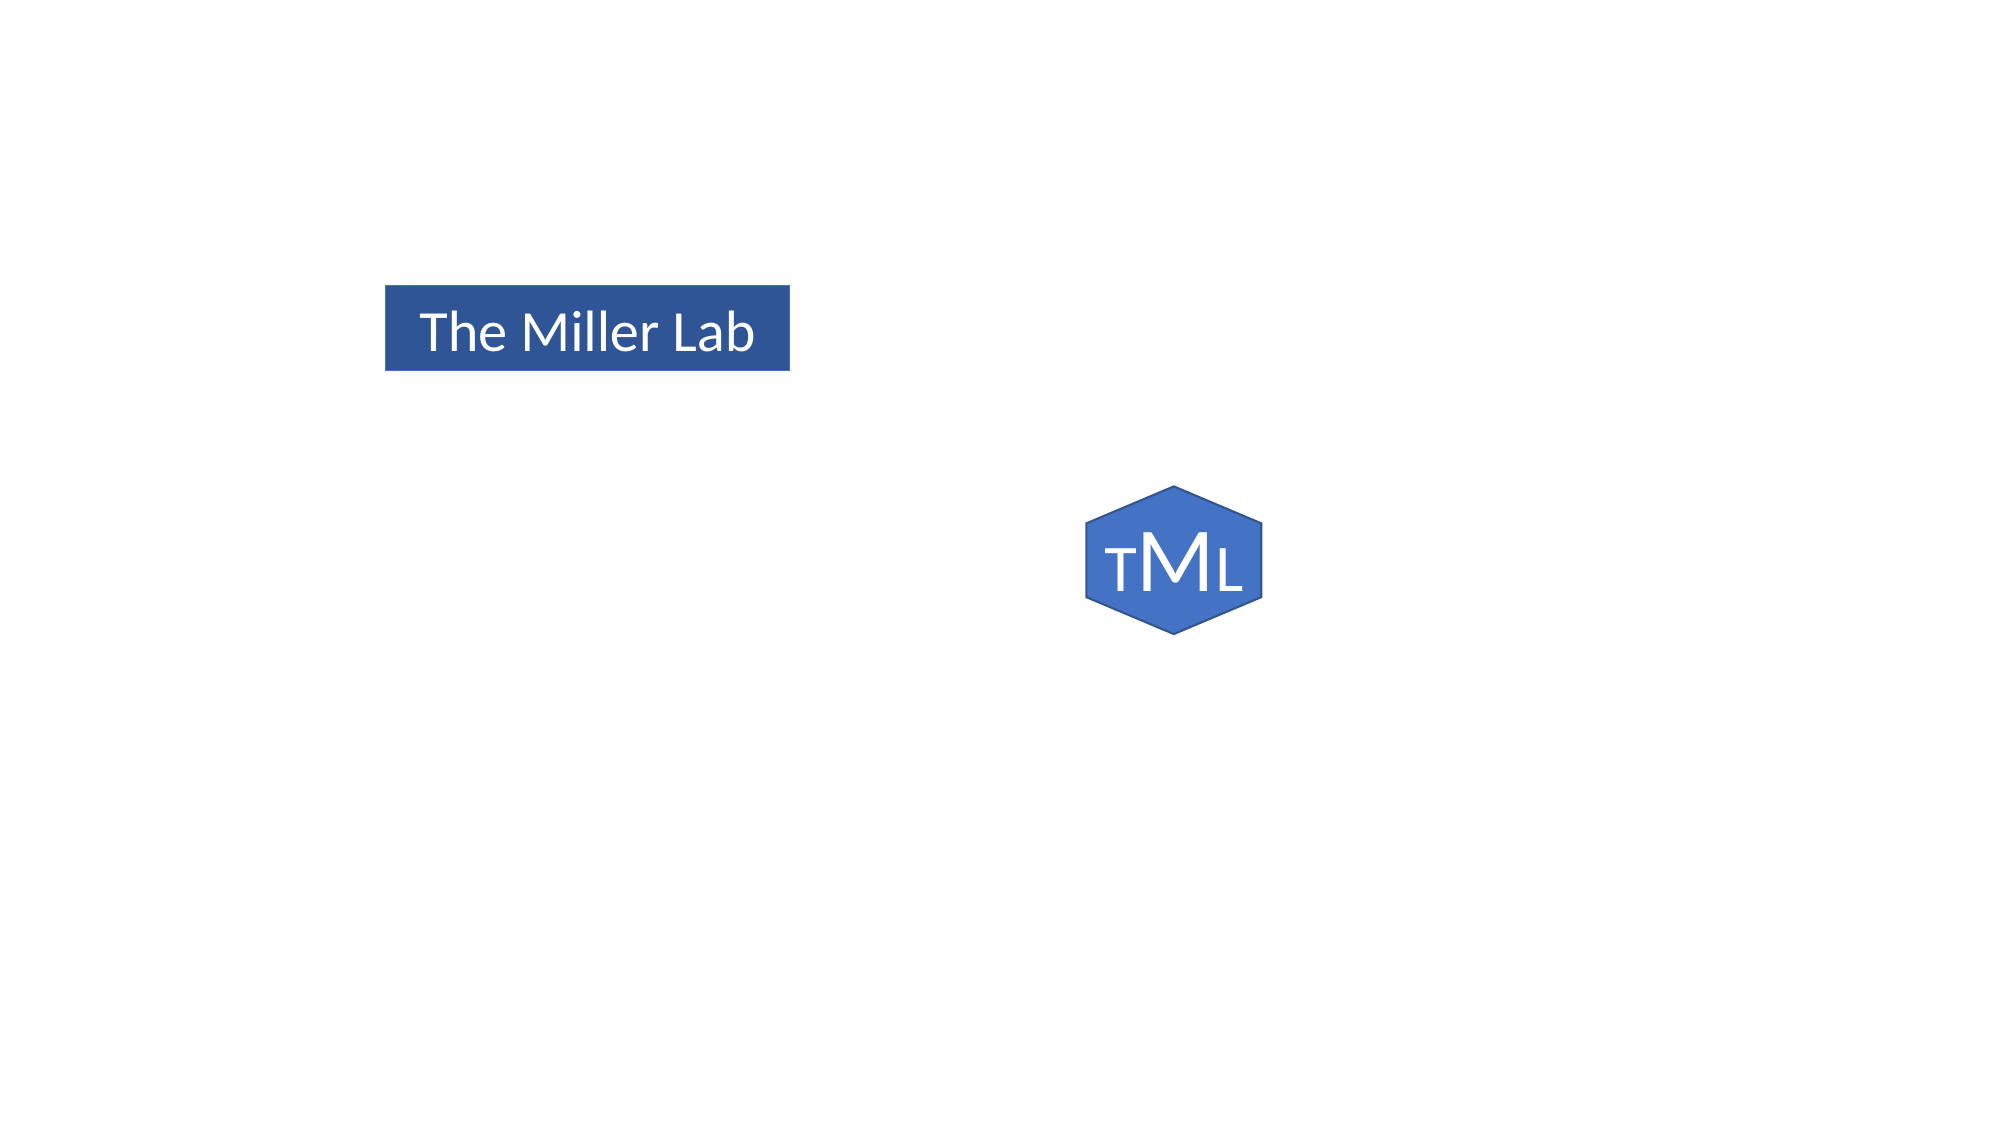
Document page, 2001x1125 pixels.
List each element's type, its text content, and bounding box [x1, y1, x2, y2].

text_box TML [1089, 492, 1259, 618]
text_box [1157, 485, 1190, 492]
text_box [1259, 521, 1263, 600]
text_box [1085, 521, 1089, 600]
text_box [1133, 618, 1215, 636]
text_box The Miller Lab [385, 285, 790, 371]
